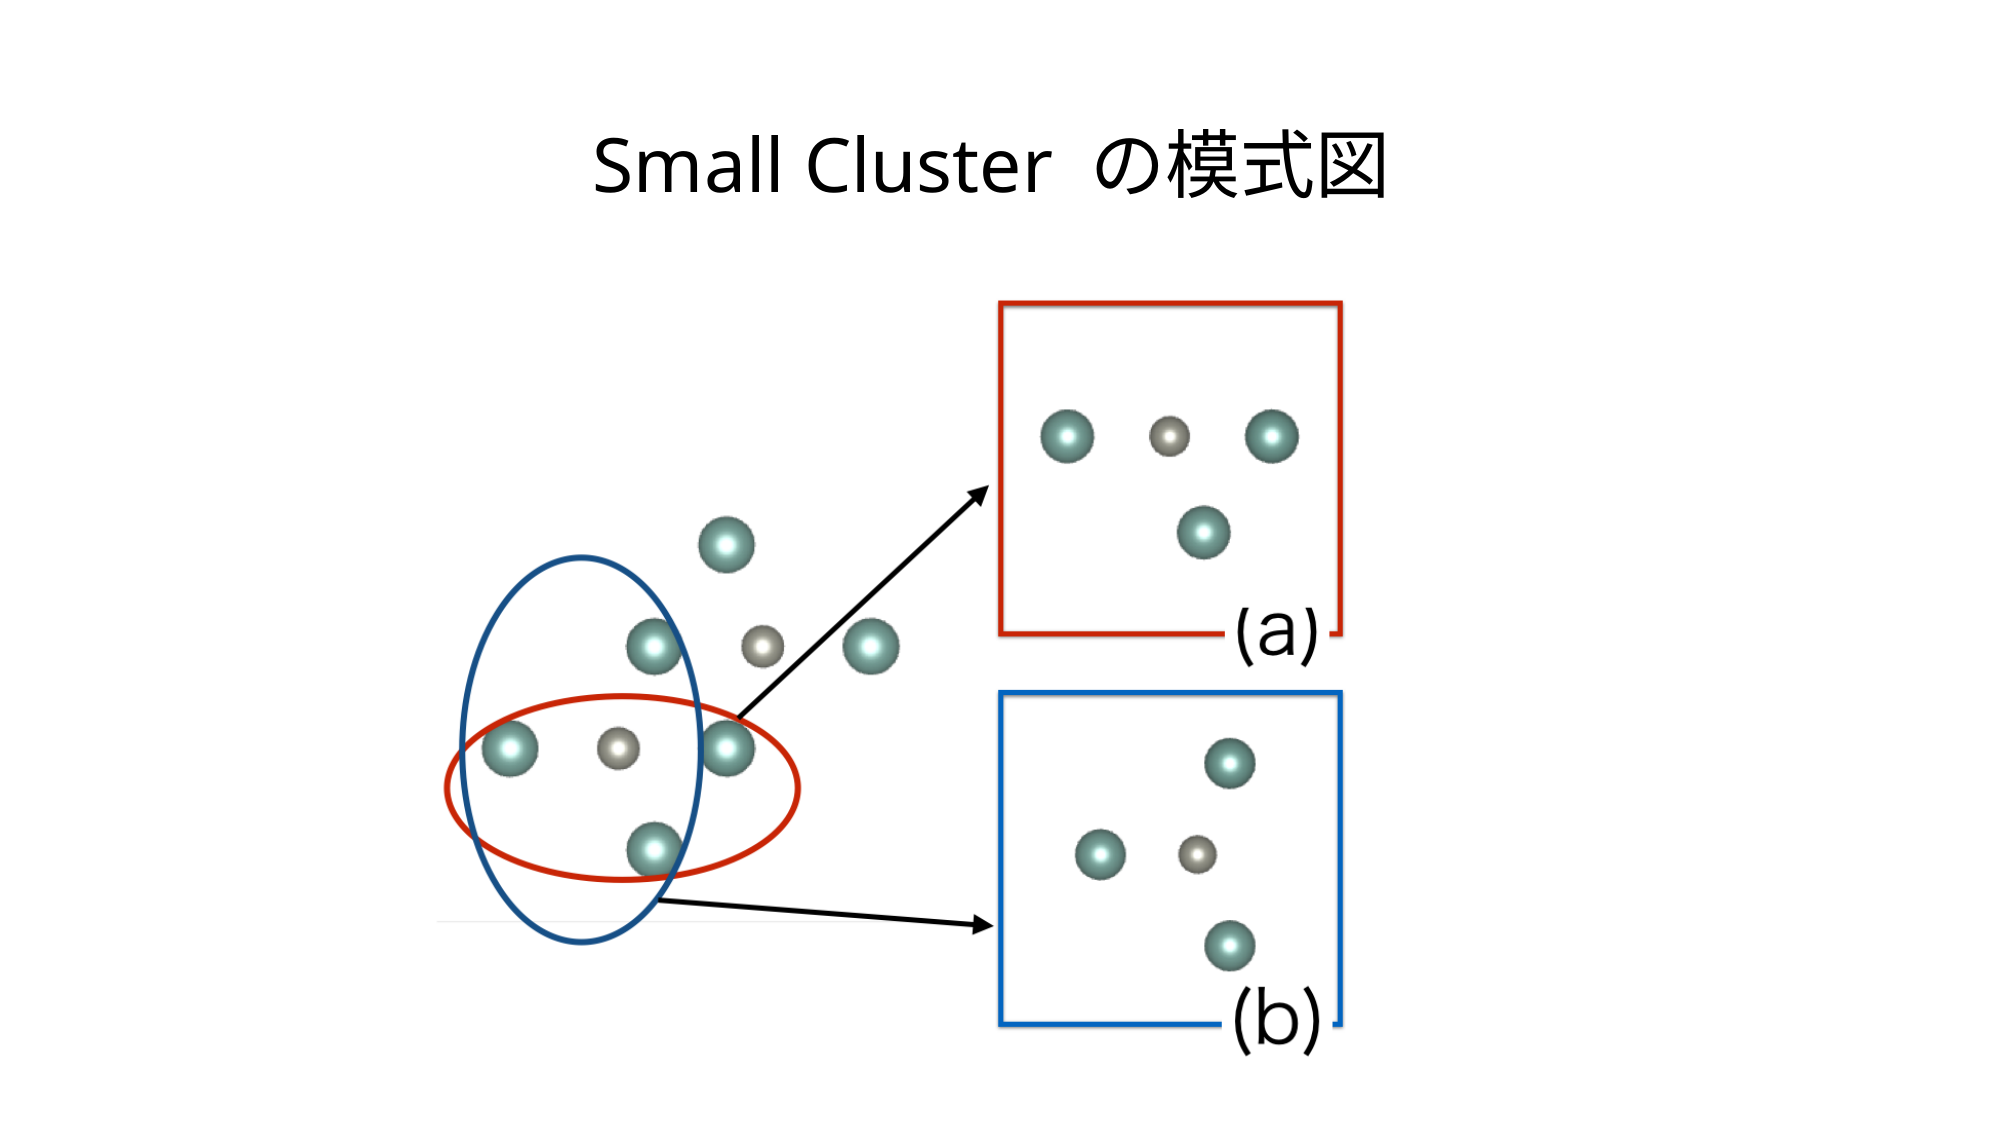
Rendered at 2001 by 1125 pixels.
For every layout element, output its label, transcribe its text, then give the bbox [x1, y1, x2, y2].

text_box Small Cluster の模式図 [577, 59, 1446, 278]
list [342, 280, 1392, 1069]
